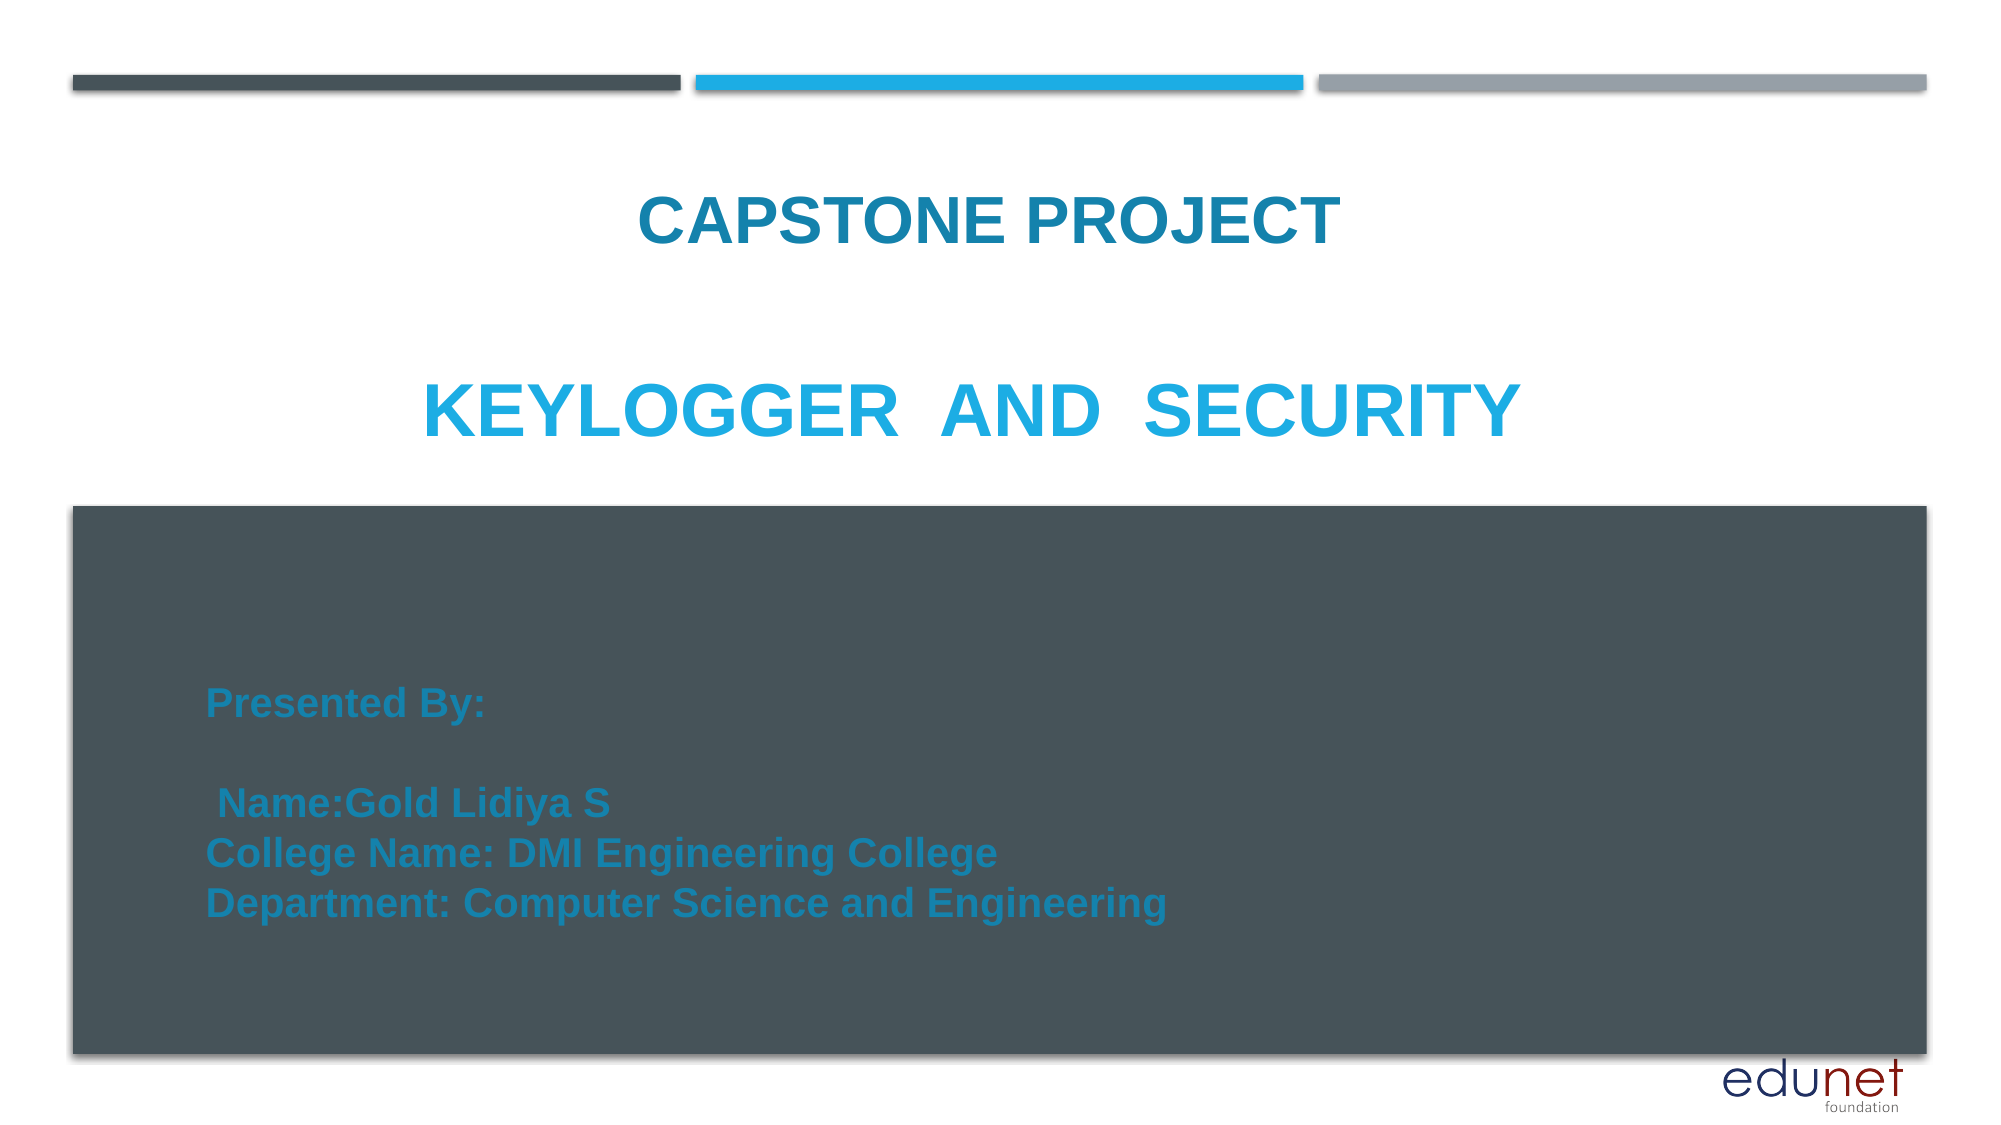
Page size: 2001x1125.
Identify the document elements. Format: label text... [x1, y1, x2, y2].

text_box CAPSTONE PROJECT [0, 169, 2000, 265]
picture [1719, 1056, 1905, 1116]
text_box Presented By: Name:Gold Lidiya S College Name: DMI Engineering College Department: Computer Science and Engineering [190, 667, 1818, 934]
title Keylogger and security [222, 298, 1723, 460]
